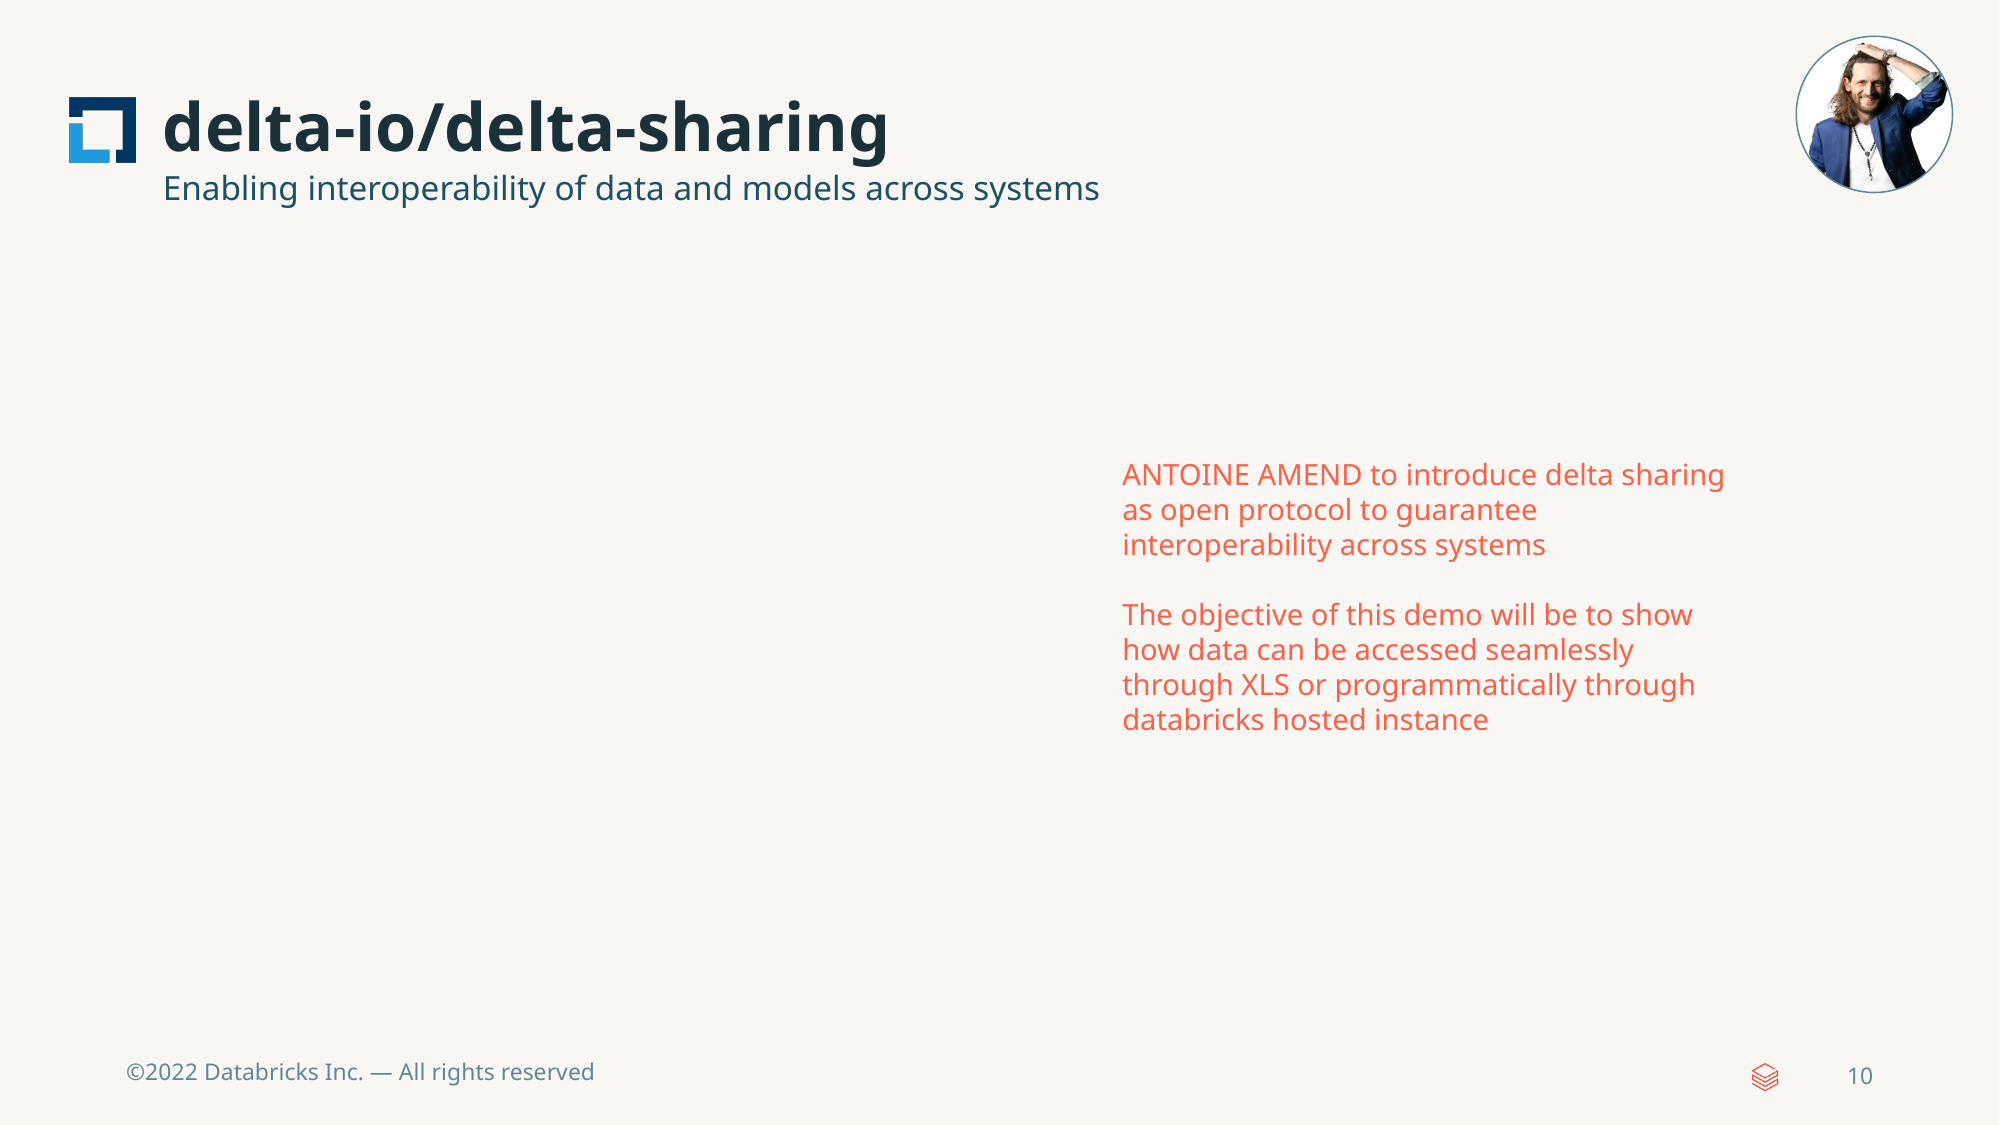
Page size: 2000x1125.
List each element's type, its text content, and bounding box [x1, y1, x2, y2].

slide_number 10 [1820, 1061, 1874, 1093]
text_box ANTOINE AMEND to introduce delta sharing as open protocol to guarantee interoperability across systems The objective of this demo will be to show how data can be accessed seamlessly through XLS or programmatically through databricks hosted instance [1107, 441, 1742, 752]
picture [1796, 35, 1953, 193]
picture [1749, 1061, 1781, 1093]
title delta-io/delta-sharing [162, 88, 1790, 171]
picture [69, 96, 136, 163]
subtitle Enabling interoperability of data and models across systems [162, 171, 1912, 225]
